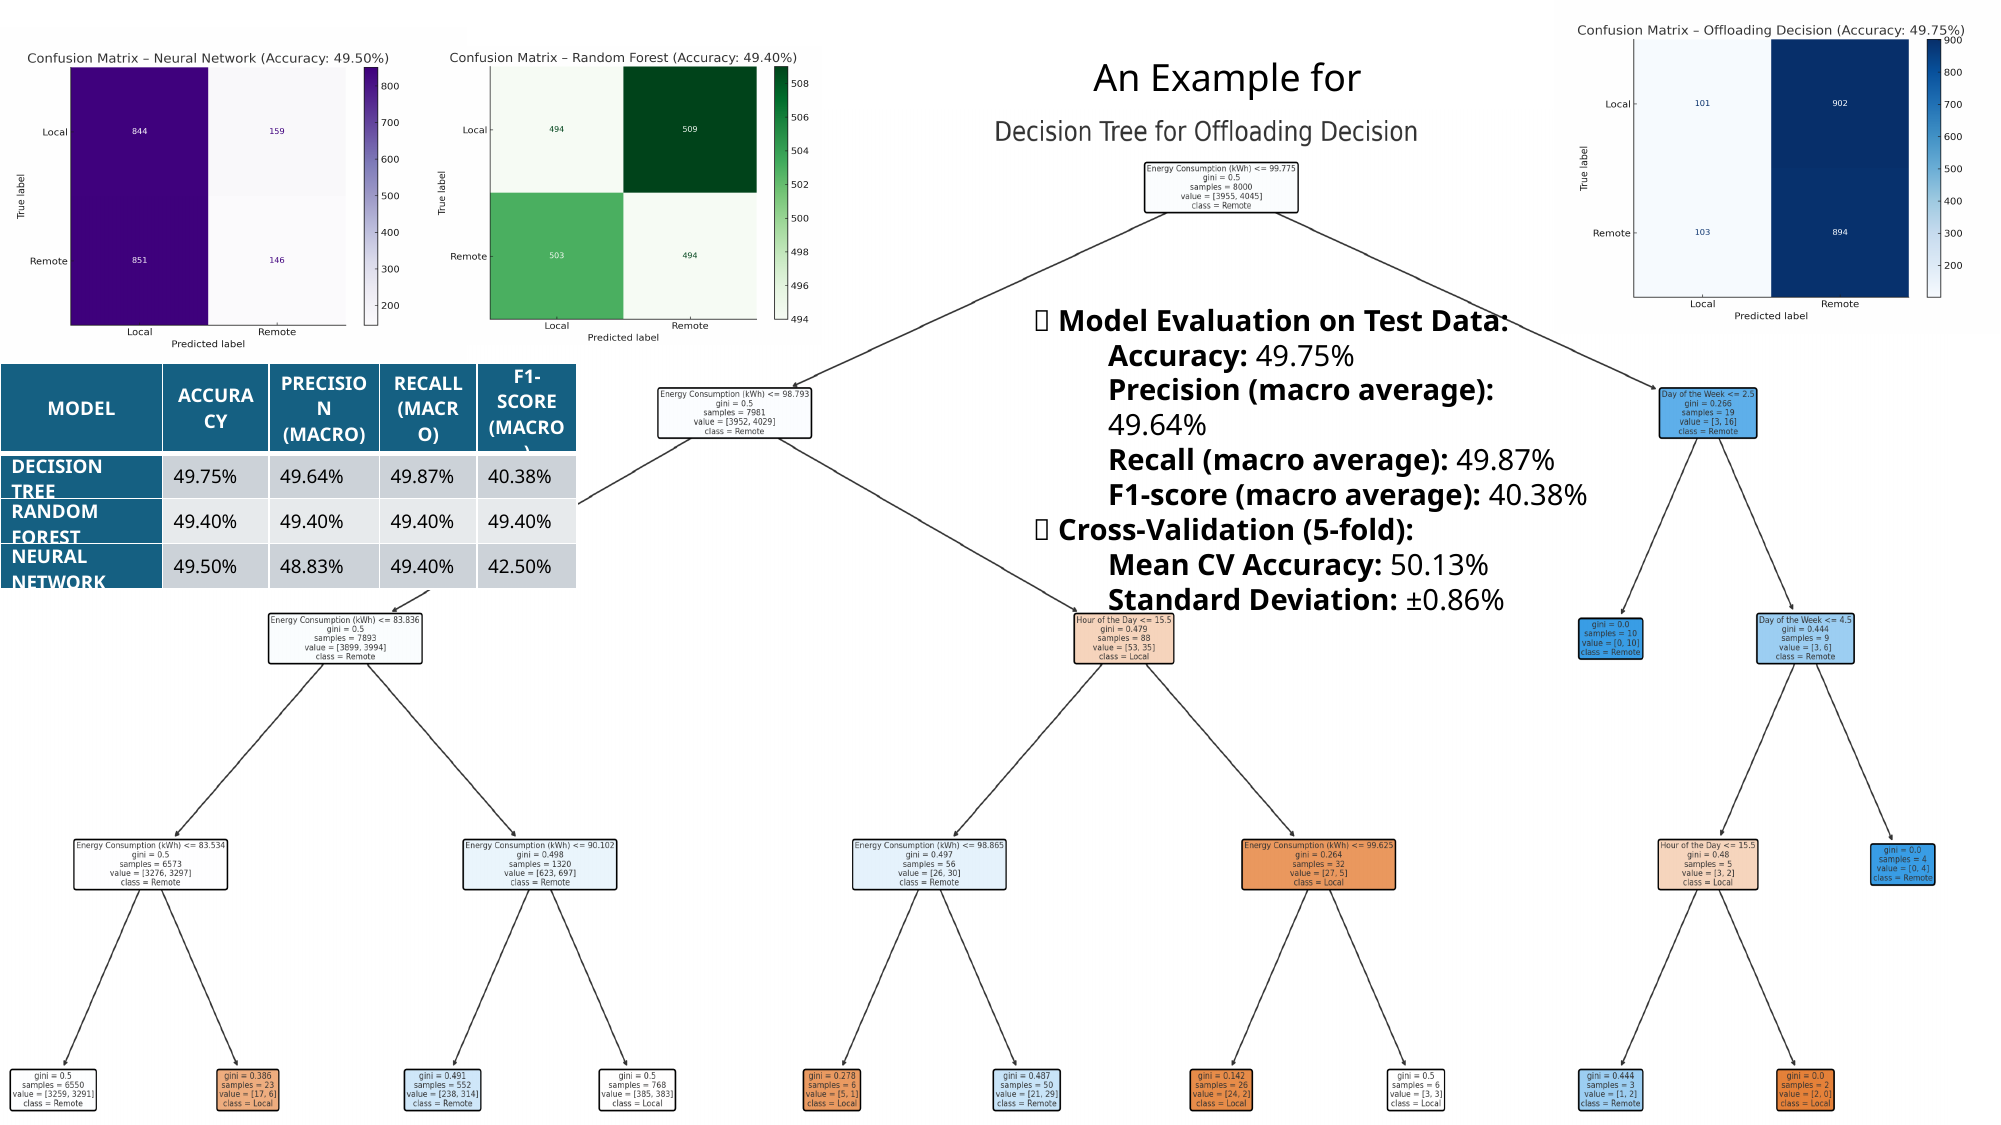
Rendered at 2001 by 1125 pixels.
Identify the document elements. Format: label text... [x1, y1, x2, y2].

text_box An Example for [1078, 46, 1553, 107]
picture [0, 0, 2000, 1125]
